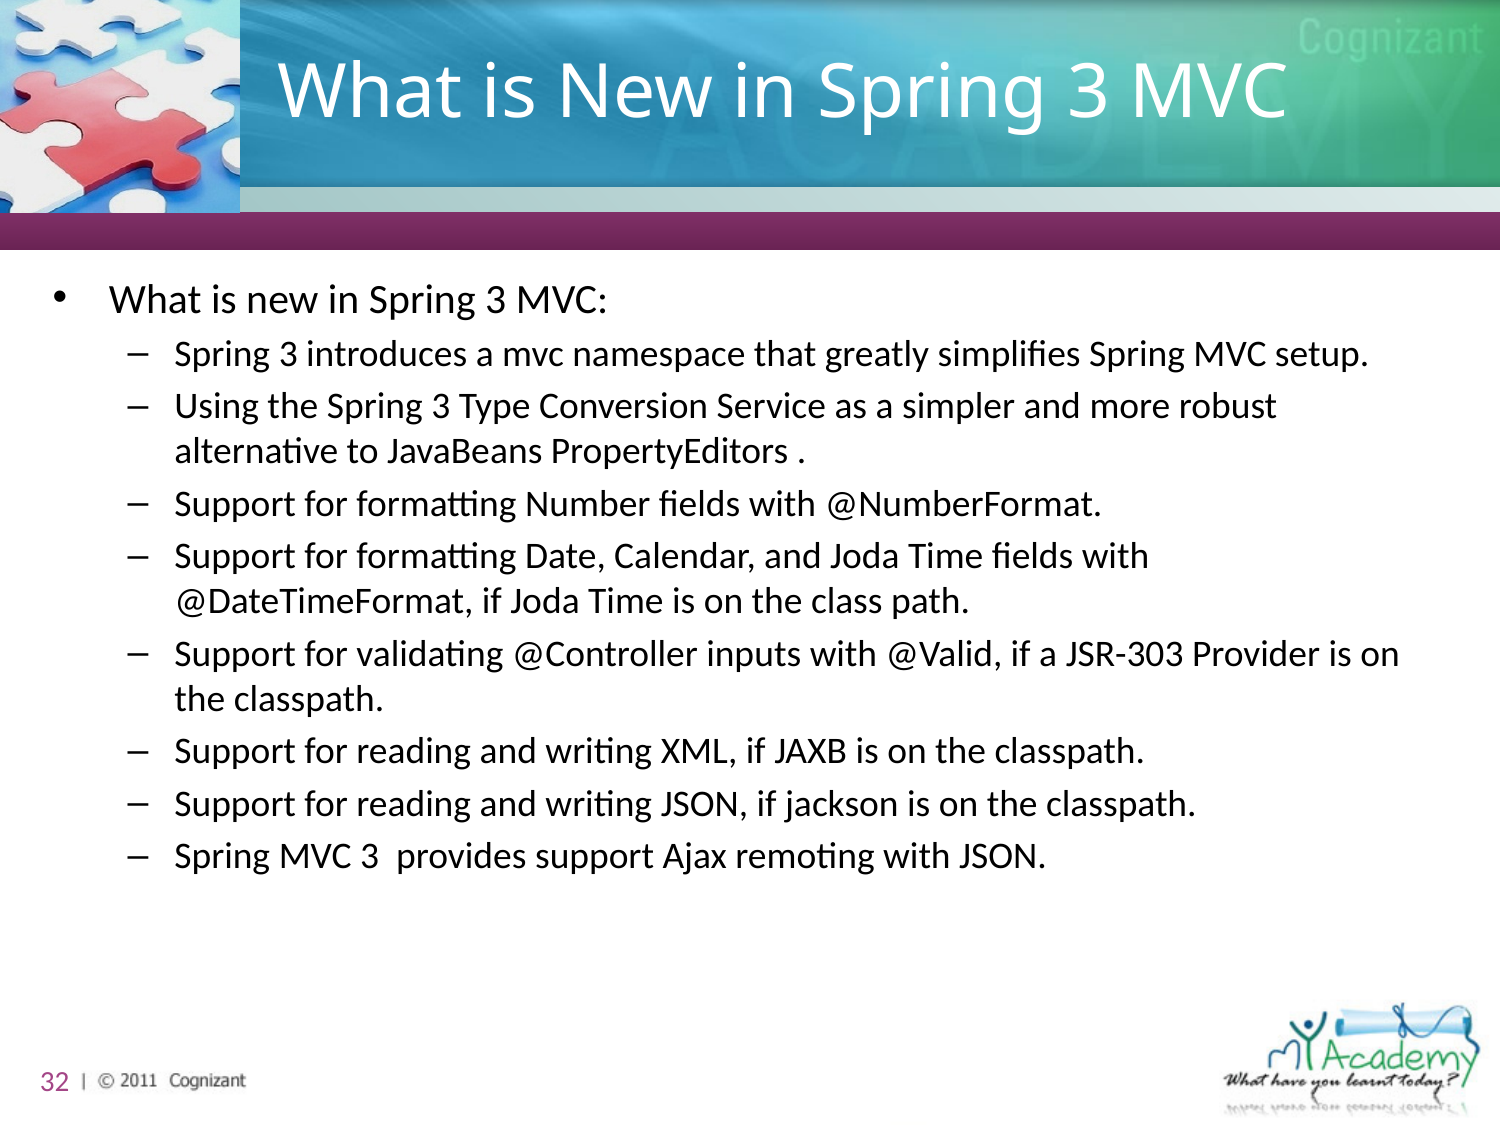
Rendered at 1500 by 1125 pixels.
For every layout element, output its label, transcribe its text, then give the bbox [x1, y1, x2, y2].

title What is New in Spring 3 MVC [262, 0, 1500, 175]
list What is new in Spring 3 MVC: Spring 3 introduces a mvc namespace that greatly simplifies Spring MVC setup. Using the Spring 3 Type Conversion Service as a simpler and more robust alternative to JavaBeans PropertyEditors . Support for formatting Number fields with @NumberFormat. Support for formatting Date, Calendar, and Joda Time fields with @DateTimeFormat, if Joda Time is on the class path. Support for validating @Controller inputs with @Valid, if a JSR-303 Provider is on the classpath. Support for reading and writing XML, if JAXB is on the classpath. Support for reading and writing JSON, if jackson is on the classpath. Spring MVC 3 provides support Ajax remoting with JSON. [37, 263, 1463, 1001]
slide_number 32 [24, 1054, 100, 1100]
picture [0, 250, 1500, 1125]
picture [0, 0, 1500, 213]
